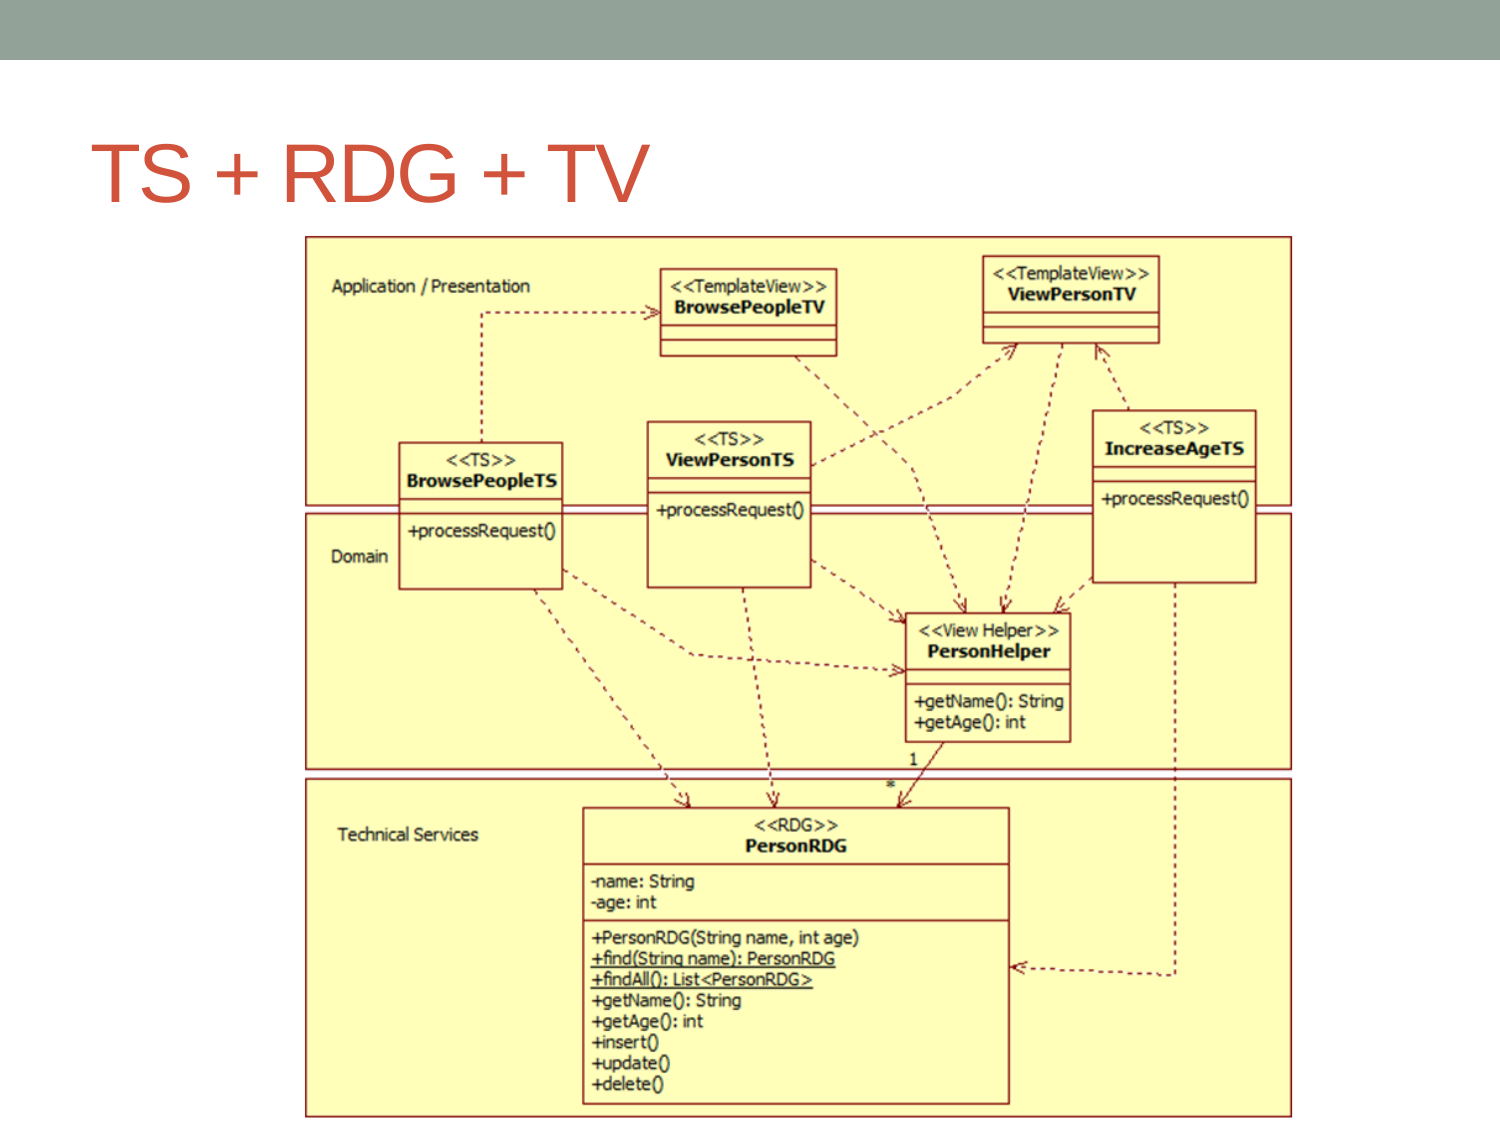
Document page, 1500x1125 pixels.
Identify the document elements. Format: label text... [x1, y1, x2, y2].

title TS + RDG + TV [75, 87, 1425, 250]
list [299, 230, 1307, 1125]
